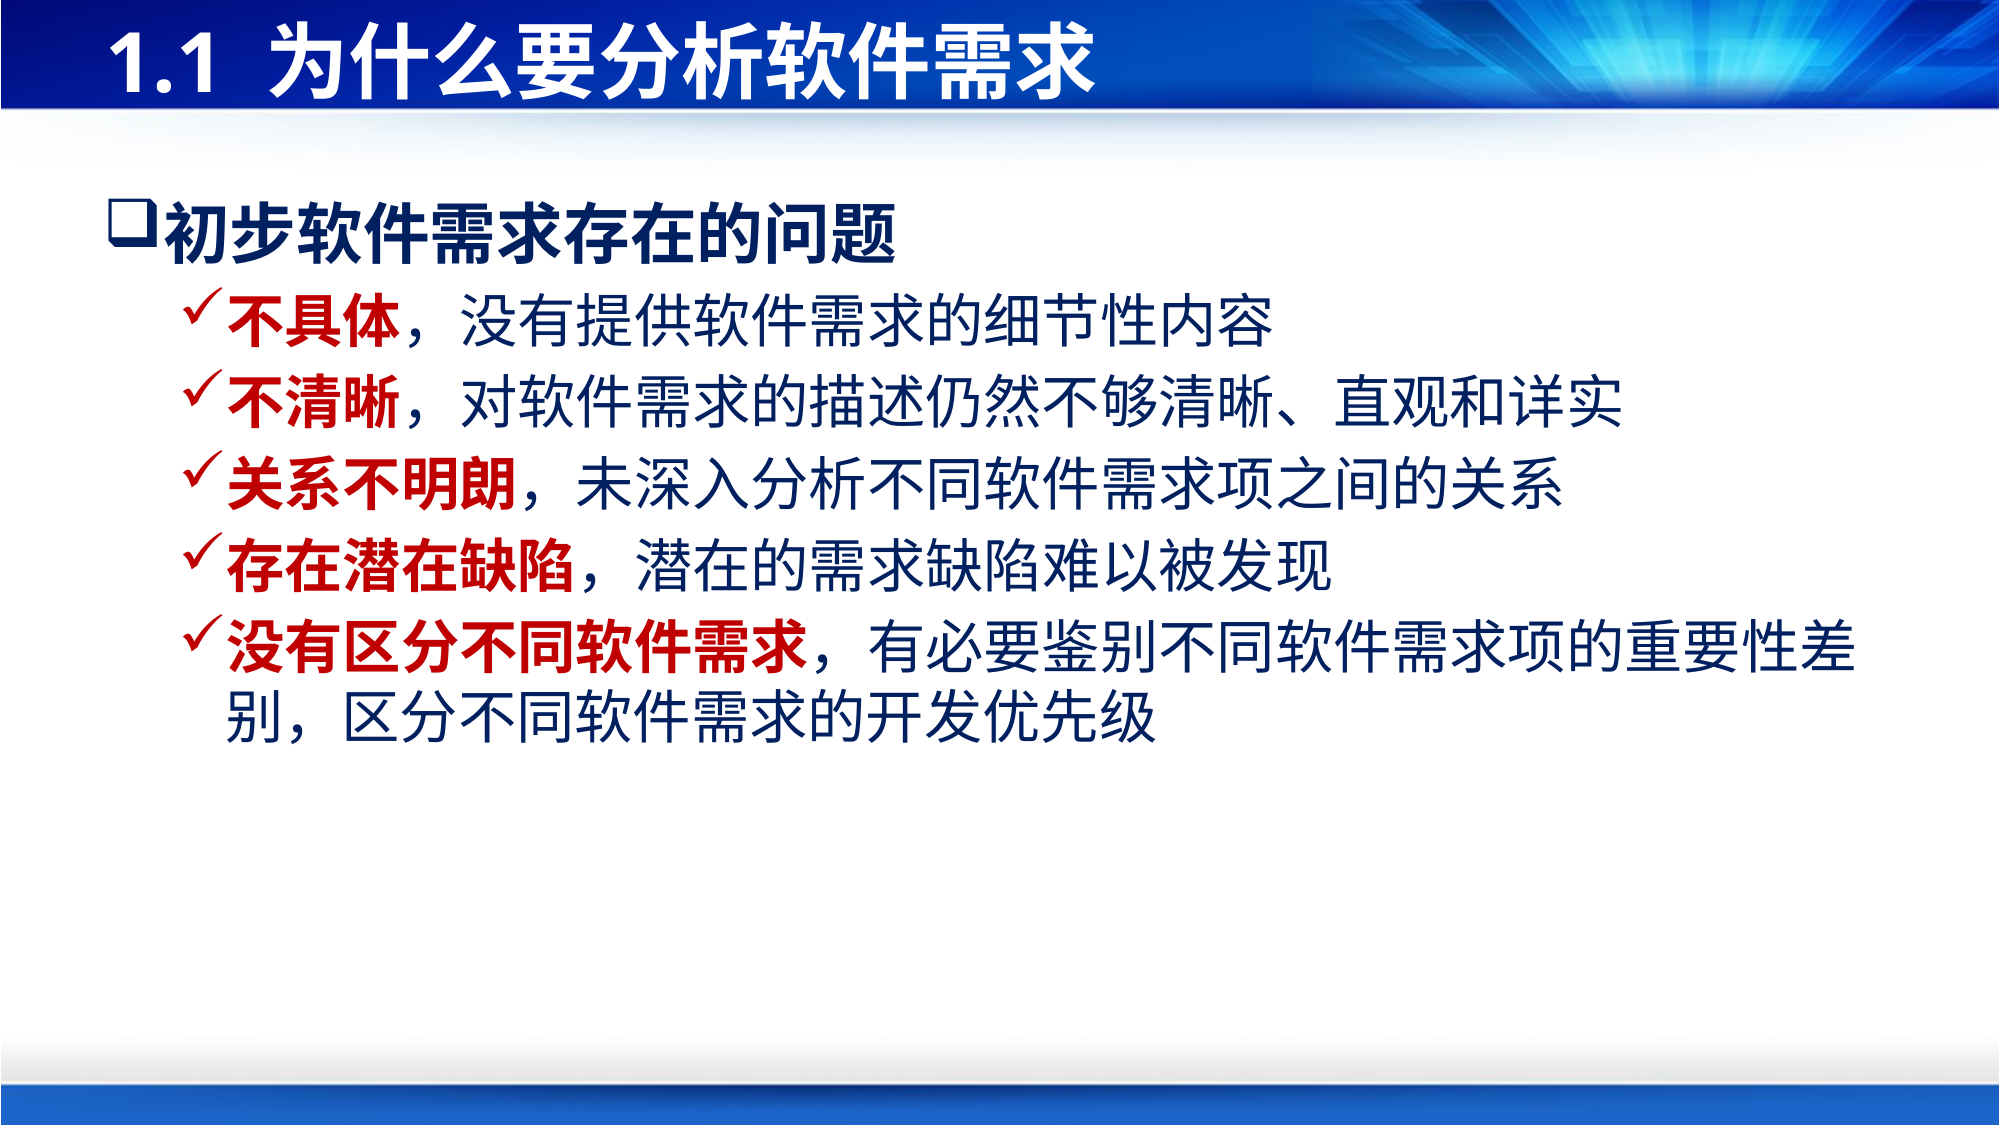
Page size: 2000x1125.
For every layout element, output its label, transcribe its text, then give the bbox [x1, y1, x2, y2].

picture [1, 0, 1999, 1125]
list 初步软件需求存在的问题 不具体，没有提供软件需求的细节性内容 不清晰，对软件需求的描述仍然不够清晰、直观和详实 关系不明朗，未深入分析不同软件需求项之间的关系 存在潜在缺陷，潜在的需求缺陷难以被发现 没有区分不同软件需求，有必要鉴别不同软件需求项的重要性差别，区分不同软件需求的开发优先级 [88, 184, 1880, 1012]
title 1.1 为什么要分析软件需求 [90, 1, 1880, 118]
